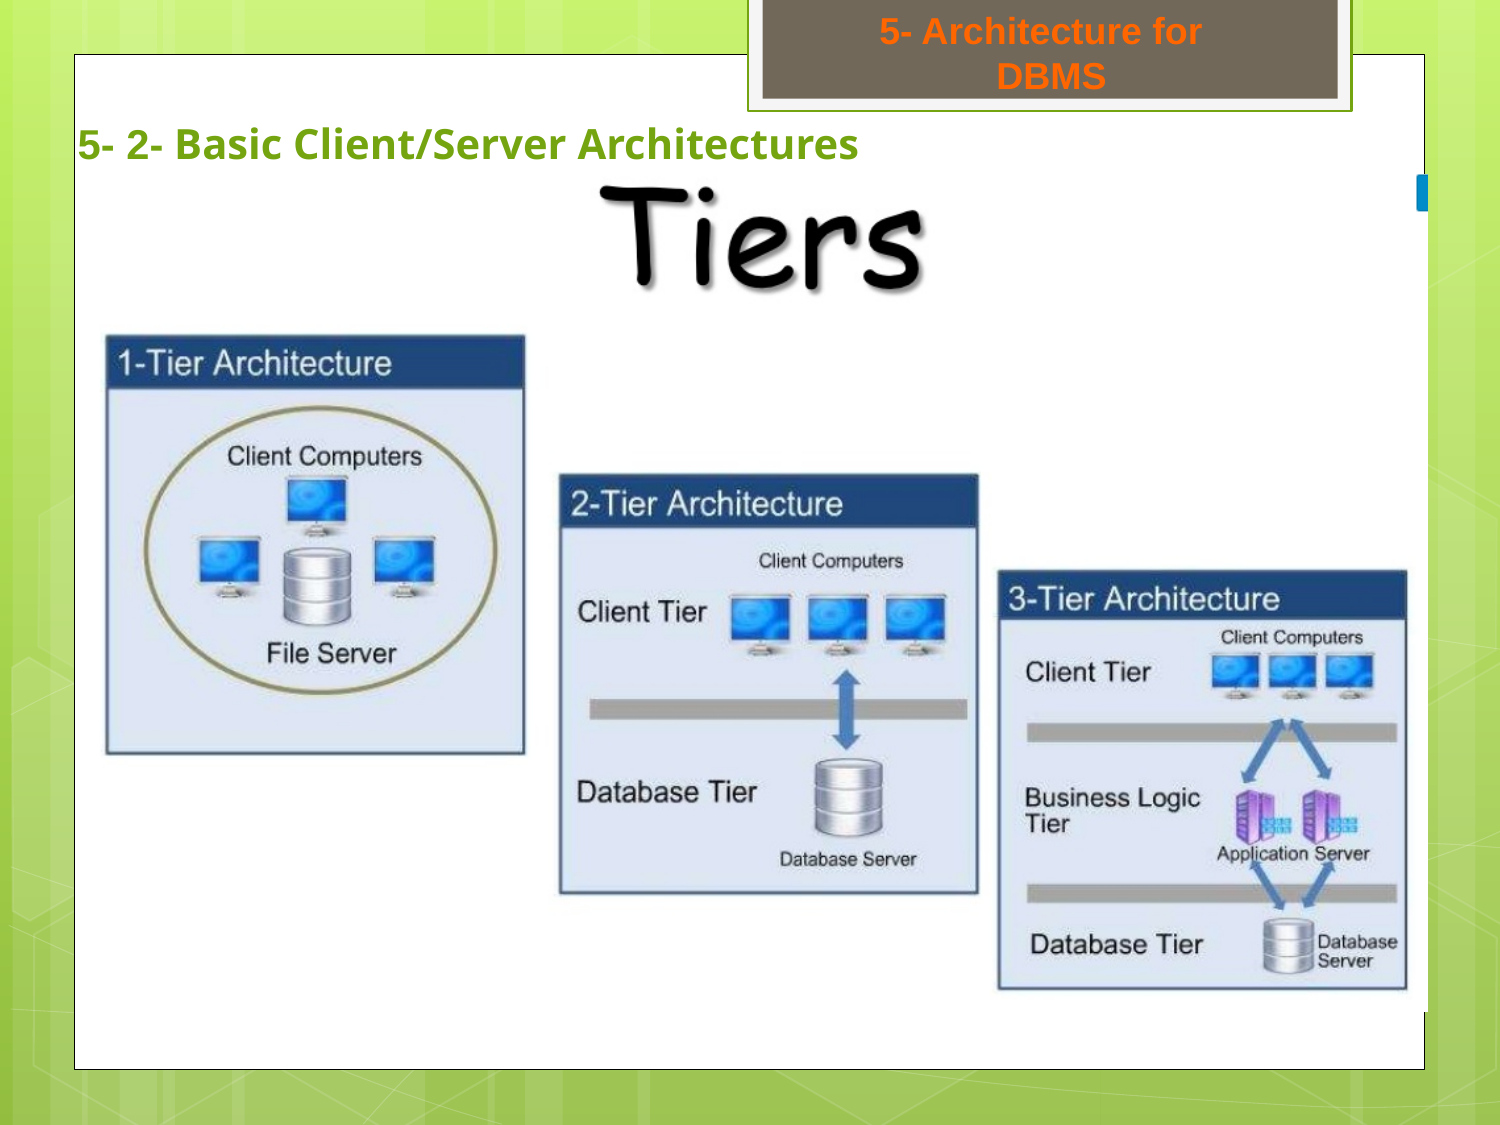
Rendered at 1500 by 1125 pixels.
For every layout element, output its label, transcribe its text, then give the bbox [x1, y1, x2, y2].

slide_number 19 [1333, 940, 1434, 1027]
picture [99, 174, 1429, 1013]
text_box 5- 2- Basic Client/Server Architectures [62, 110, 875, 176]
text_box 5- Architecture for DBMS [864, 0, 1218, 105]
